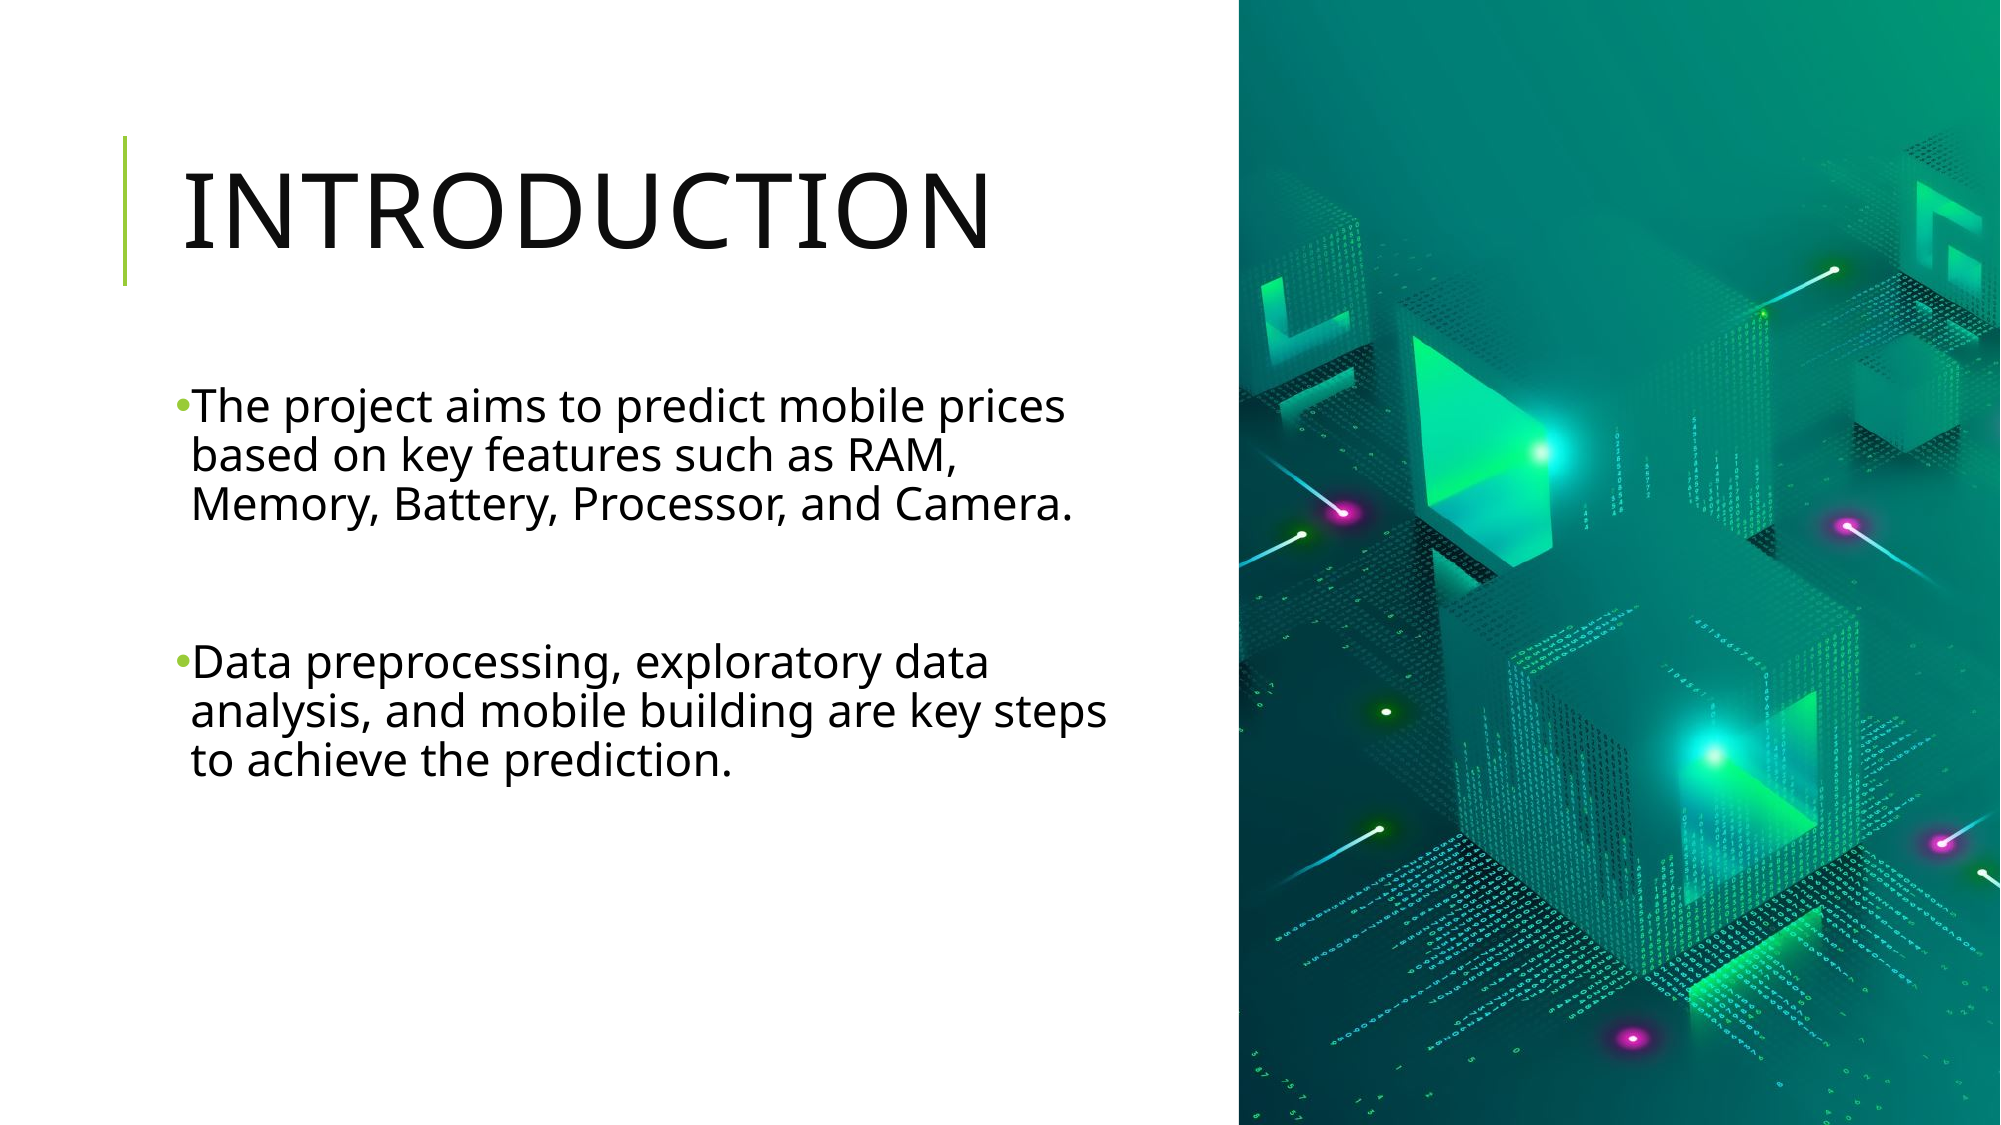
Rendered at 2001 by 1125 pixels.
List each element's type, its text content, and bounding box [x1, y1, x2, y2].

title Introduction [168, 96, 1164, 342]
picture [1238, 0, 2000, 1125]
list The project aims to predict mobile prices based on key features such as RAM, Memory, Battery, Processor, and Camera. Data preprocessing, exploratory data analysis, and mobile building are key steps to achieve the prediction. [168, 375, 1164, 1035]
